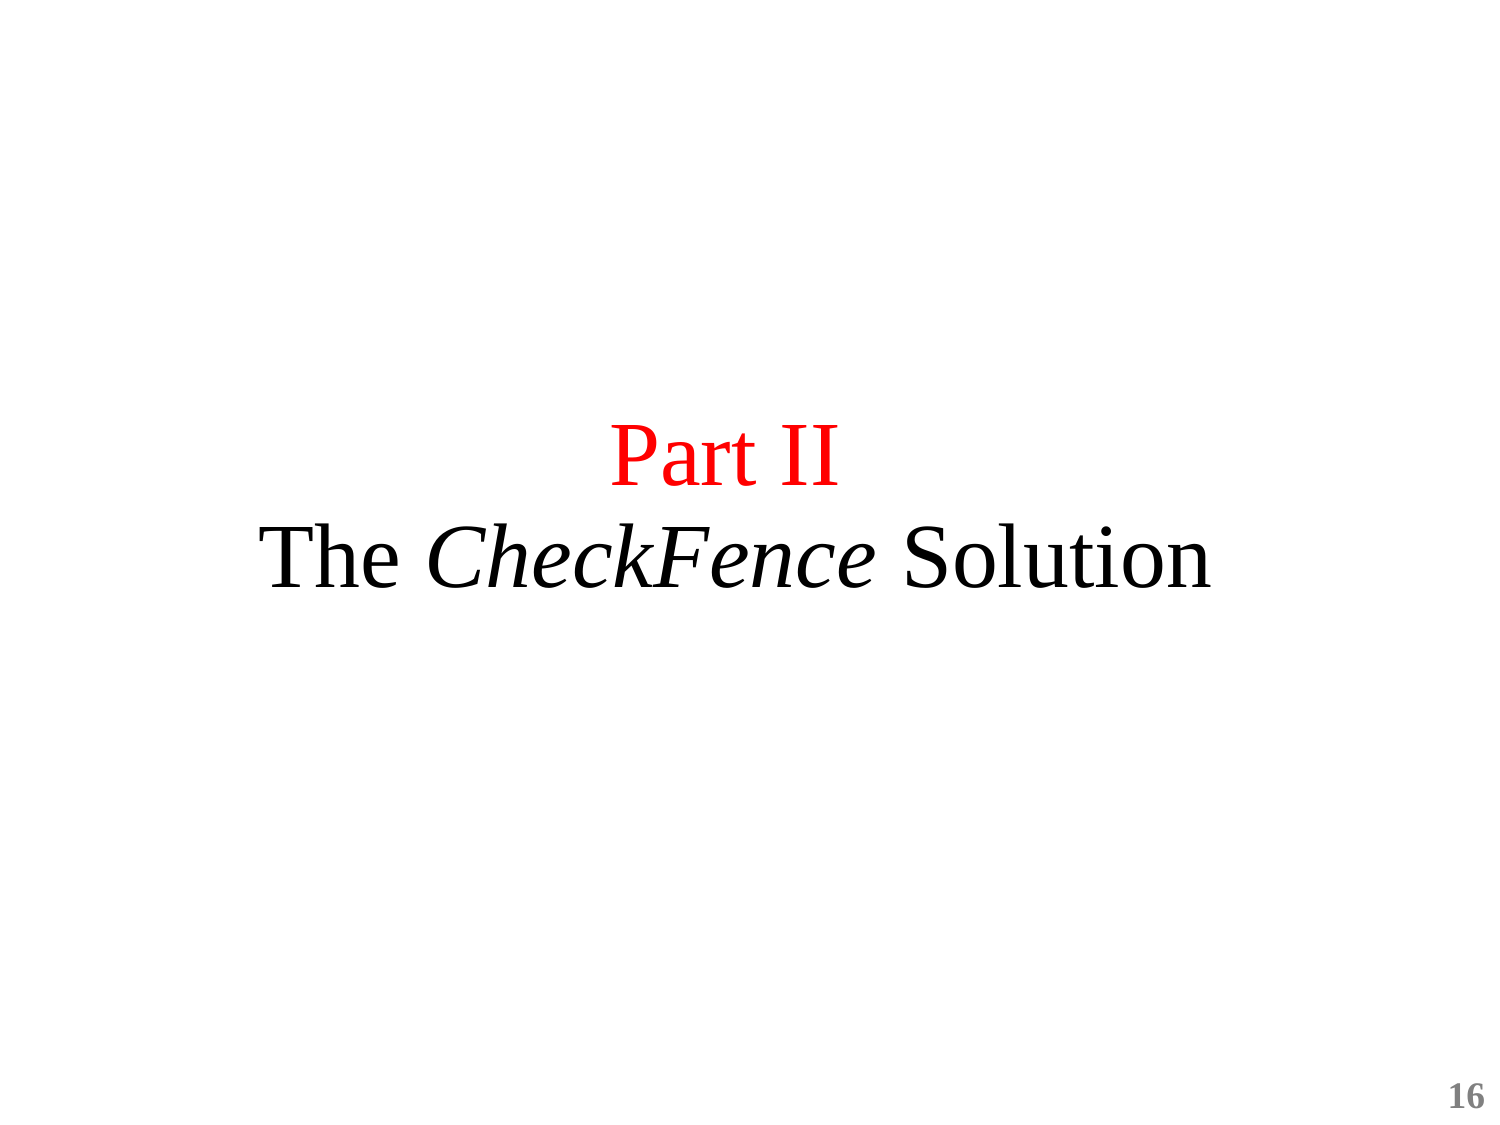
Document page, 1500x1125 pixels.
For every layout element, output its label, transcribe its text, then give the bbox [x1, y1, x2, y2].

title Part II The CheckFence Solution [87, 199, 1363, 813]
